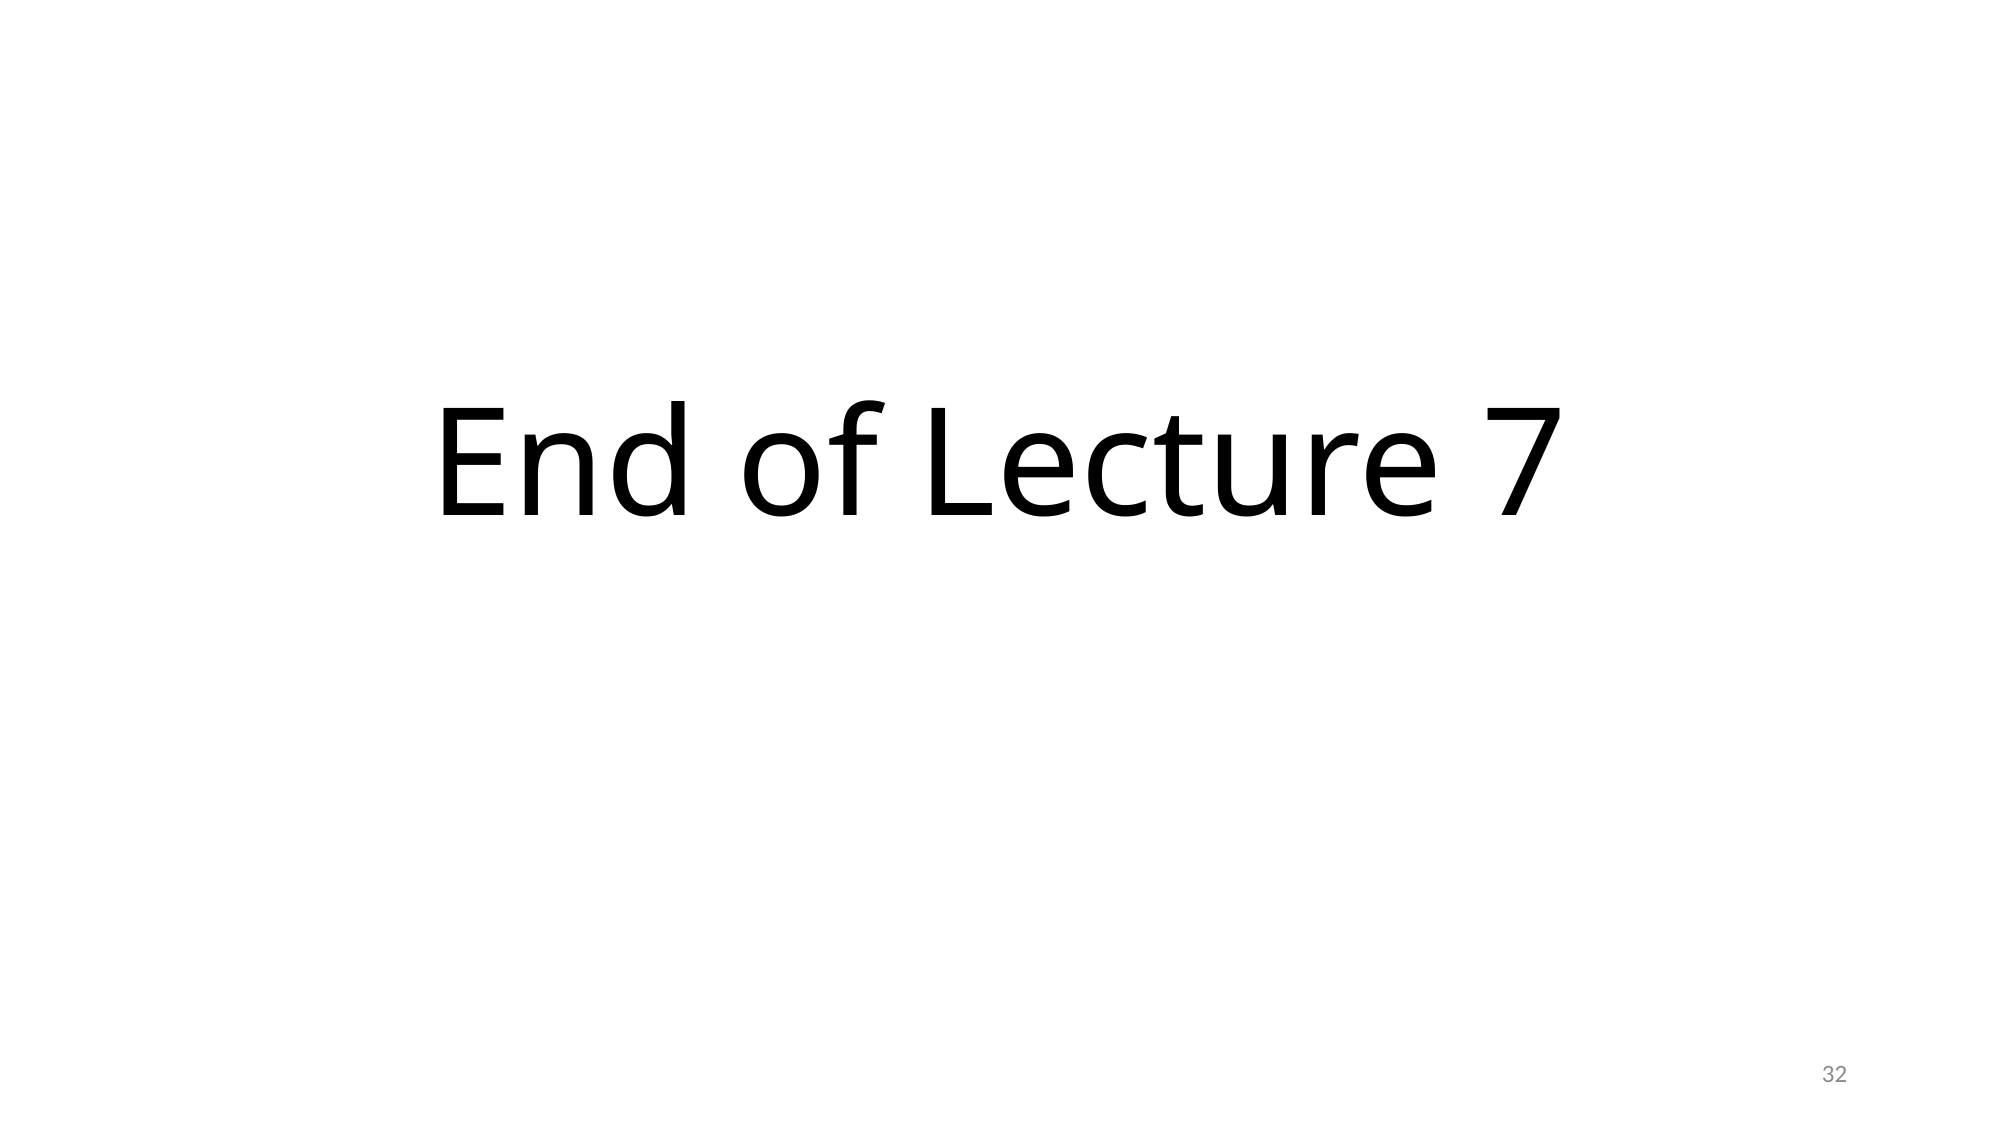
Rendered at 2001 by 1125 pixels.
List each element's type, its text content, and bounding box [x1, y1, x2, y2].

title End of Lecture 7 [54, 335, 1943, 599]
slide_number 32 [1412, 1042, 1863, 1103]
